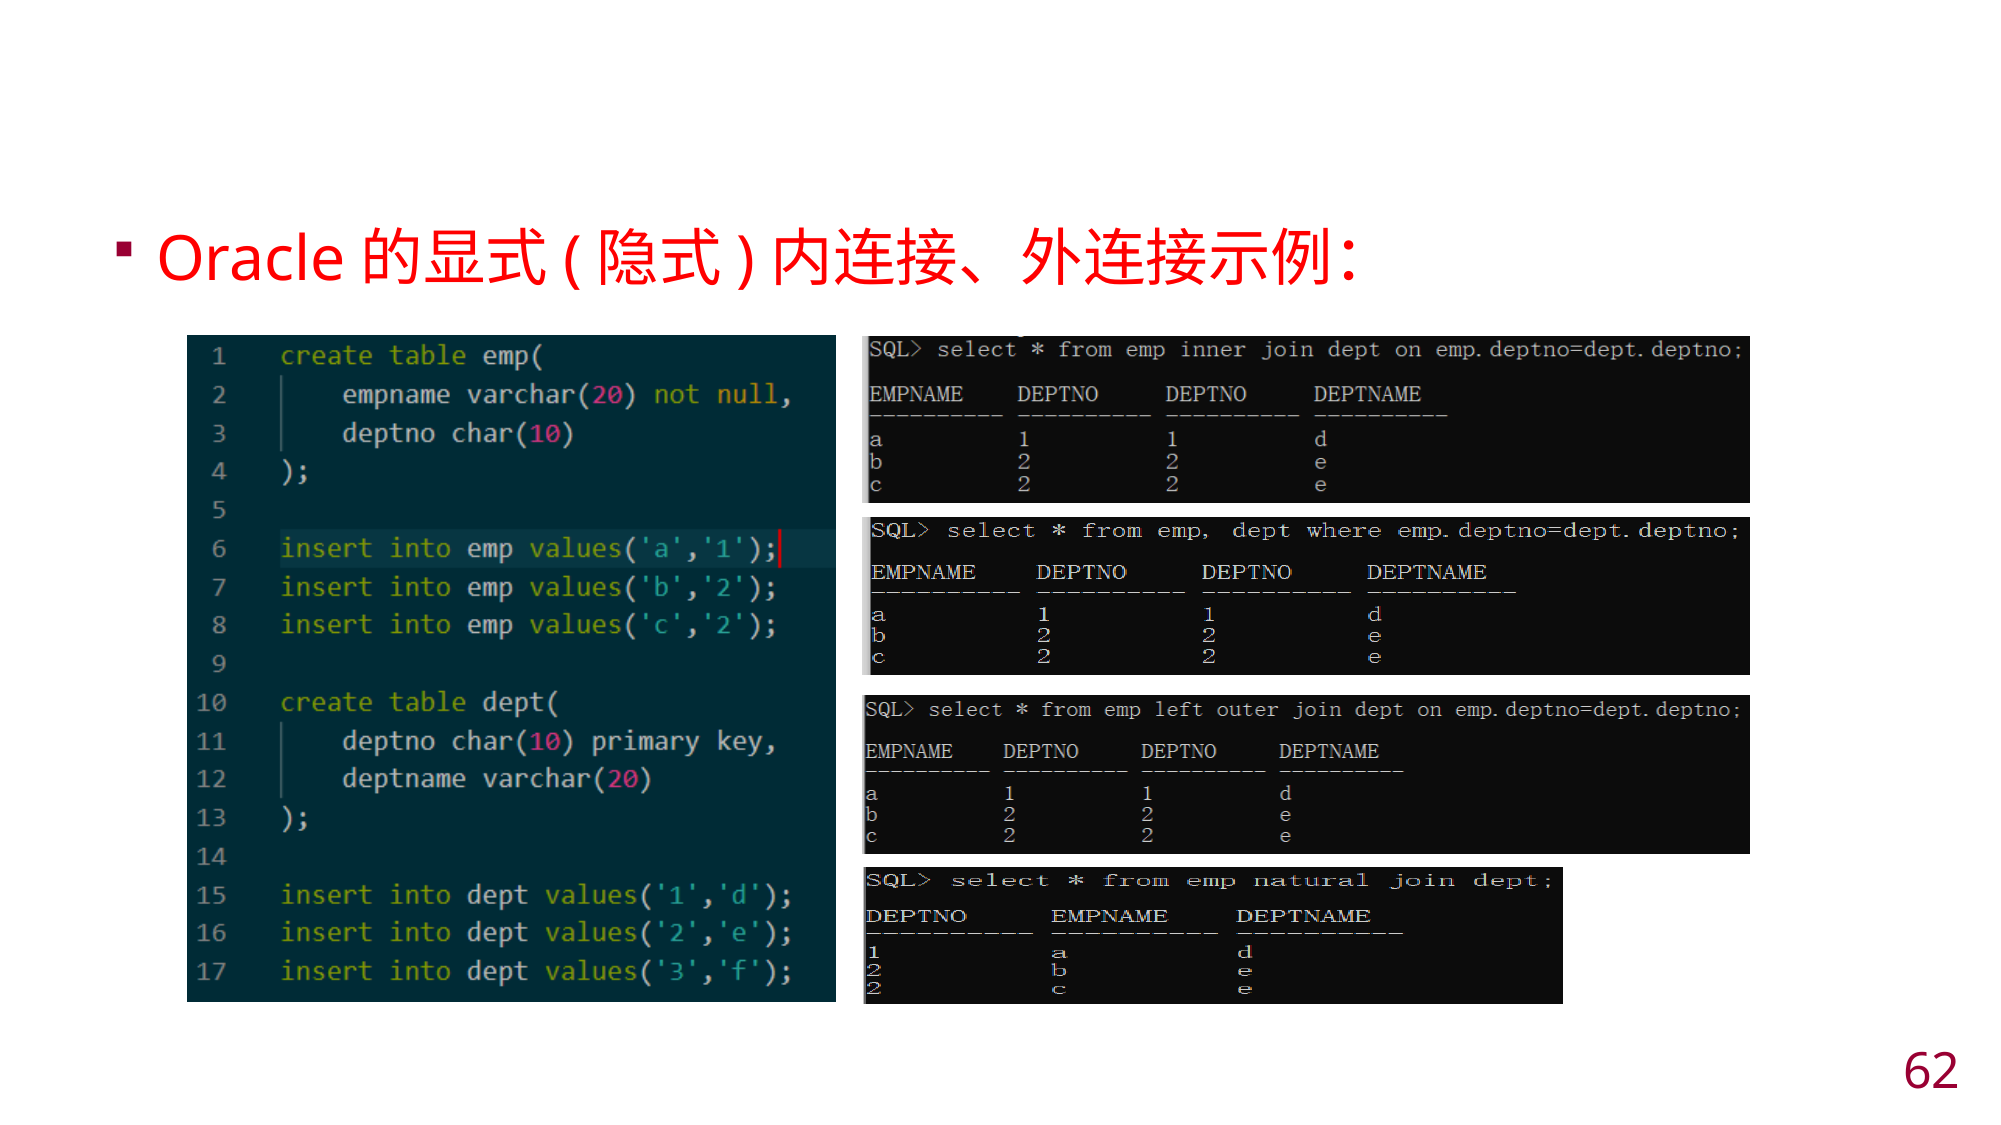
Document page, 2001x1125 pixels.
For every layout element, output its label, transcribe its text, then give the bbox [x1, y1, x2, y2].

picture [358, 962, 371, 980]
picture [484, 620, 513, 639]
picture [297, 890, 309, 904]
picture [564, 422, 572, 448]
picture [436, 619, 451, 633]
picture [545, 733, 560, 750]
picture [564, 389, 575, 403]
picture [282, 890, 292, 904]
picture [484, 736, 496, 750]
picture [578, 582, 606, 596]
picture [545, 927, 559, 941]
picture [406, 966, 418, 980]
picture [609, 619, 621, 633]
picture [518, 422, 526, 448]
picture [343, 389, 356, 403]
picture [436, 927, 451, 941]
picture [390, 731, 403, 750]
picture [284, 806, 292, 832]
picture [609, 582, 621, 596]
picture [643, 921, 650, 947]
picture [562, 890, 574, 904]
picture [313, 619, 341, 633]
picture [359, 736, 372, 750]
picture [656, 576, 668, 596]
picture [343, 422, 356, 442]
picture [593, 966, 622, 980]
picture [484, 773, 497, 787]
picture [213, 616, 226, 633]
picture [282, 582, 293, 596]
picture [375, 773, 387, 793]
picture [689, 592, 695, 600]
picture [748, 736, 762, 756]
picture [642, 884, 650, 910]
picture [420, 578, 434, 596]
picture [422, 736, 435, 750]
picture [768, 629, 775, 638]
picture [675, 965, 682, 972]
picture [468, 921, 496, 941]
picture [531, 383, 543, 403]
picture [406, 736, 418, 750]
picture [468, 620, 481, 633]
picture [282, 697, 293, 711]
picture [862, 867, 1563, 1004]
picture [344, 966, 356, 980]
picture [500, 927, 513, 947]
picture [673, 736, 684, 750]
picture [593, 890, 622, 904]
picture [468, 884, 496, 904]
picture [515, 923, 527, 941]
picture [198, 924, 210, 941]
picture [405, 351, 418, 364]
picture [391, 769, 403, 787]
picture [642, 767, 650, 793]
picture [549, 691, 557, 717]
picture [547, 767, 558, 787]
picture [391, 927, 403, 941]
picture [468, 960, 496, 980]
picture [685, 385, 698, 403]
picture [453, 428, 463, 442]
picture [783, 976, 790, 984]
picture [198, 733, 209, 750]
picture [516, 351, 529, 370]
picture [420, 885, 434, 904]
picture [862, 516, 1751, 676]
picture [213, 694, 227, 711]
picture [421, 773, 434, 787]
picture [358, 885, 371, 904]
picture [752, 613, 759, 639]
picture [358, 351, 372, 364]
picture [704, 899, 711, 908]
picture [578, 960, 589, 980]
picture [391, 582, 402, 596]
picture [358, 578, 371, 596]
picture [214, 347, 225, 364]
picture [344, 890, 357, 904]
picture [438, 773, 465, 787]
picture [312, 351, 325, 364]
picture [655, 389, 684, 403]
picture [438, 344, 449, 364]
picture [608, 386, 622, 403]
picture [721, 616, 729, 625]
picture [214, 579, 225, 596]
picture [689, 629, 695, 638]
picture [312, 697, 325, 711]
picture [299, 475, 306, 484]
picture [214, 501, 225, 518]
picture [546, 619, 558, 633]
picture [500, 890, 513, 910]
picture [545, 425, 560, 442]
picture [327, 351, 341, 364]
picture [721, 579, 730, 588]
picture [643, 960, 650, 986]
picture [452, 697, 465, 711]
picture [484, 428, 496, 442]
picture [214, 887, 225, 903]
picture [624, 966, 636, 980]
picture [768, 921, 775, 947]
picture [562, 576, 574, 596]
picture [734, 960, 746, 980]
picture [624, 890, 636, 904]
picture [212, 463, 227, 479]
picture [391, 619, 403, 633]
picture [327, 697, 341, 711]
picture [421, 615, 434, 633]
picture [360, 389, 387, 409]
picture [213, 540, 225, 557]
picture [375, 428, 387, 448]
picture [546, 582, 558, 596]
picture [282, 966, 293, 980]
picture [297, 582, 309, 596]
picture [406, 582, 418, 596]
picture [406, 890, 418, 904]
picture [358, 923, 371, 941]
picture [389, 693, 402, 711]
picture [297, 697, 309, 711]
picture [578, 921, 589, 941]
picture [297, 351, 309, 364]
picture [784, 937, 790, 945]
picture [313, 890, 341, 904]
picture [344, 582, 356, 596]
picture [499, 697, 513, 711]
picture [784, 399, 790, 408]
picture [282, 927, 294, 941]
picture [198, 770, 210, 787]
picture [562, 773, 574, 787]
picture [749, 383, 762, 403]
picture [580, 383, 588, 409]
picture [862, 695, 1751, 854]
picture [596, 767, 604, 793]
picture [343, 693, 356, 711]
picture [406, 773, 418, 787]
picture [406, 428, 418, 442]
picture [627, 576, 635, 602]
picture [343, 346, 356, 364]
picture [483, 691, 496, 711]
picture [862, 336, 1751, 503]
picture [626, 736, 636, 750]
picture [344, 927, 356, 941]
picture [768, 960, 775, 986]
picture [436, 890, 451, 904]
picture [198, 963, 210, 980]
picture [562, 966, 574, 980]
picture [673, 887, 682, 903]
picture [733, 736, 747, 750]
picture [732, 884, 745, 903]
picture [686, 736, 700, 756]
picture [529, 619, 543, 633]
picture [767, 592, 775, 600]
picture [436, 582, 451, 596]
picture [517, 773, 529, 787]
picture [516, 389, 526, 403]
picture [718, 730, 731, 750]
picture [514, 885, 527, 904]
picture [420, 962, 434, 980]
picture [501, 389, 513, 403]
picture [782, 899, 790, 908]
picture [579, 773, 591, 787]
picture [501, 736, 513, 750]
picture [484, 582, 513, 602]
picture [375, 736, 387, 756]
picture [531, 773, 541, 787]
picture [499, 351, 513, 364]
picture [530, 582, 544, 596]
picture [609, 770, 638, 787]
picture [282, 529, 836, 568]
picture [391, 389, 418, 403]
picture [483, 351, 496, 364]
picture [484, 389, 496, 403]
picture [545, 966, 560, 980]
picture [390, 346, 403, 364]
picture [359, 773, 372, 787]
picture [201, 887, 208, 903]
picture [422, 691, 435, 711]
picture [469, 422, 481, 442]
picture [626, 383, 635, 409]
picture [639, 736, 667, 750]
picture [214, 733, 225, 750]
picture [391, 966, 402, 980]
picture [213, 655, 225, 672]
picture [436, 966, 451, 980]
picture [405, 697, 418, 711]
picture [313, 927, 341, 941]
picture [767, 745, 775, 754]
picture [765, 383, 777, 403]
picture [593, 927, 622, 941]
picture [593, 386, 606, 403]
picture [359, 428, 372, 442]
picture [214, 809, 225, 826]
picture [533, 344, 541, 370]
picture [359, 615, 371, 633]
picture [198, 848, 209, 865]
picture [214, 963, 225, 980]
picture [468, 582, 481, 596]
picture [390, 424, 403, 442]
picture [530, 693, 543, 711]
picture [516, 697, 529, 717]
picture [578, 884, 589, 904]
picture [500, 966, 513, 986]
picture [718, 389, 747, 403]
picture [624, 927, 636, 941]
slide_number 61 [1550, 1048, 1975, 1096]
picture [515, 962, 527, 980]
picture [706, 937, 711, 945]
picture [719, 626, 730, 633]
picture [214, 770, 225, 787]
picture [531, 733, 543, 750]
picture [452, 351, 465, 364]
picture [282, 351, 294, 364]
picture [719, 589, 729, 596]
picture [673, 926, 683, 941]
picture [406, 619, 418, 633]
picture [610, 736, 622, 750]
picture [199, 809, 210, 826]
picture [422, 389, 449, 403]
picture [421, 923, 434, 941]
picture [752, 576, 759, 602]
picture [297, 927, 309, 941]
picture [501, 428, 513, 442]
picture [593, 736, 607, 756]
picture [214, 425, 225, 442]
picture [212, 848, 225, 865]
picture [300, 822, 306, 830]
picture [214, 386, 225, 403]
picture [282, 619, 294, 633]
picture [313, 582, 341, 596]
picture [344, 619, 356, 633]
picture [284, 459, 292, 485]
picture [500, 773, 512, 787]
picture [562, 613, 574, 633]
picture [627, 613, 635, 639]
picture [391, 890, 401, 904]
picture [422, 428, 435, 442]
picture [531, 425, 544, 442]
picture [422, 344, 435, 364]
picture [453, 736, 463, 750]
picture [562, 927, 574, 941]
picture [704, 976, 711, 984]
picture [297, 966, 309, 980]
picture [547, 389, 558, 403]
picture [199, 694, 210, 711]
picture [297, 619, 309, 633]
picture [518, 730, 526, 756]
picture [358, 697, 372, 711]
picture [468, 389, 477, 403]
list Oracle的显式(隐式)内连接、外连接示例： [97, 200, 1875, 1073]
picture [343, 767, 356, 787]
picture [213, 924, 225, 941]
picture [564, 730, 572, 756]
picture [545, 890, 560, 904]
picture [469, 730, 481, 750]
picture [313, 966, 341, 980]
picture [734, 927, 745, 941]
picture [578, 619, 606, 633]
picture [343, 730, 356, 750]
picture [406, 927, 418, 941]
picture [438, 691, 449, 711]
picture [768, 884, 775, 910]
picture [656, 619, 666, 633]
